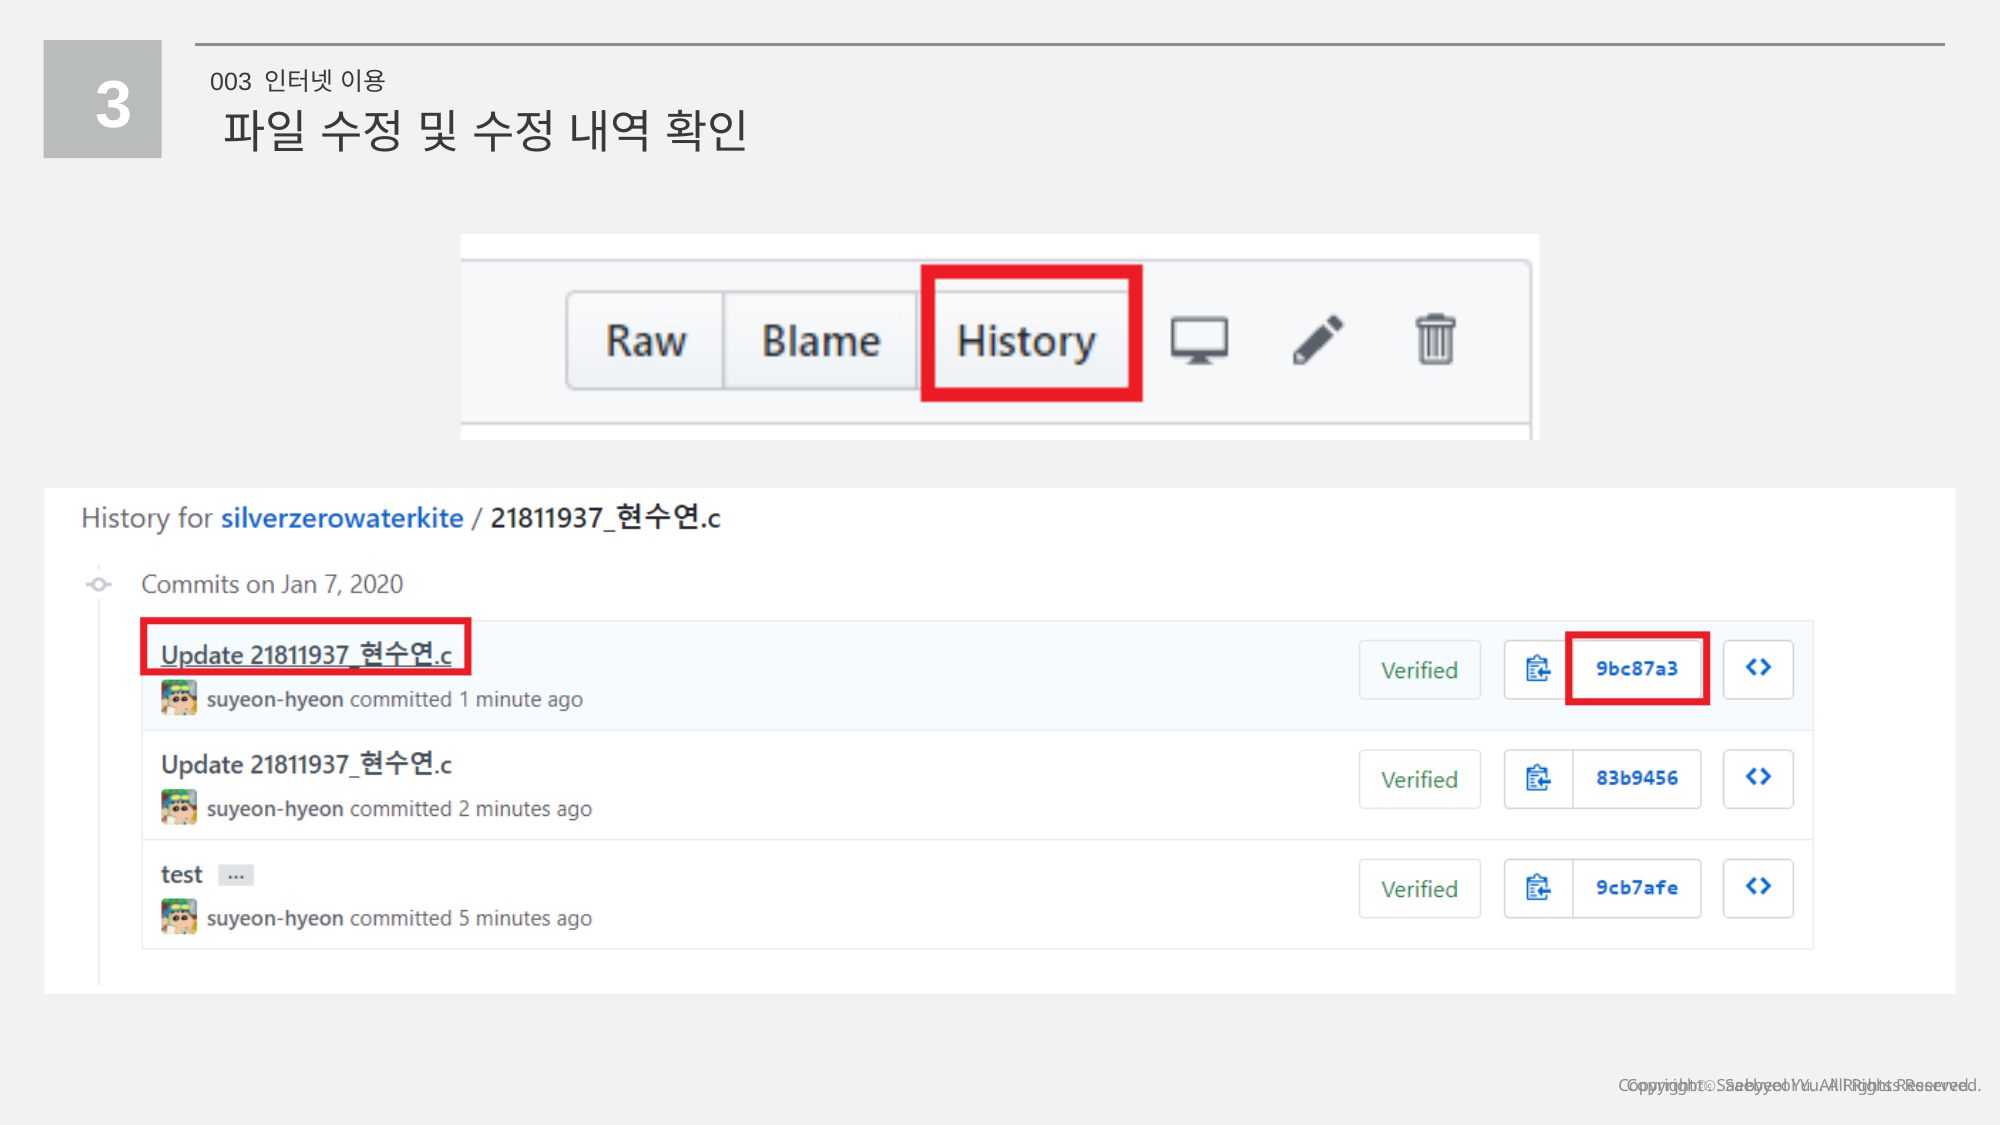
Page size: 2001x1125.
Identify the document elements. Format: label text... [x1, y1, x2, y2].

text_box 3 [80, 52, 123, 148]
picture [45, 488, 1955, 994]
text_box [194, 57, 779, 164]
text_box Copyrightⓒ. Saebyeol Yu. All Rights Reserved. [1603, 1067, 1989, 1102]
text_box [42, 39, 163, 159]
picture [461, 234, 1539, 440]
